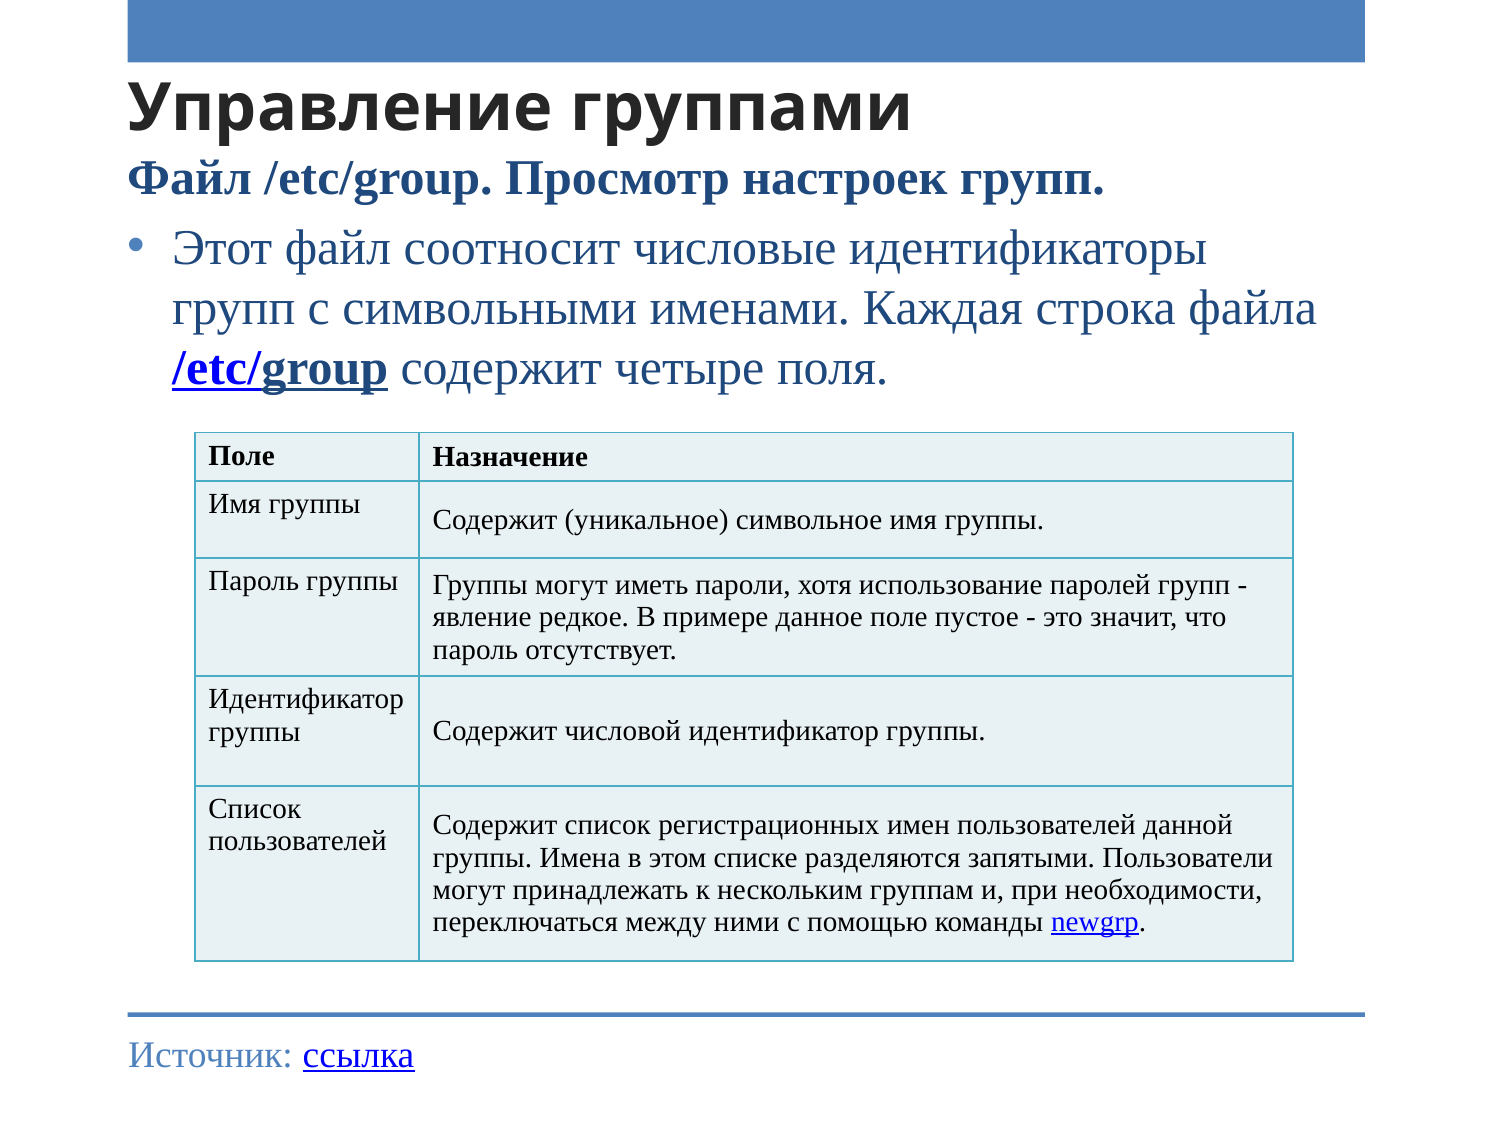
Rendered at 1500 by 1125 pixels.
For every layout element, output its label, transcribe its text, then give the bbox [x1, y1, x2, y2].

table_cell Идентификатор группы [196, 677, 418, 785]
table_cell Содержит список регистрационных имен пользователей данной группы. Имена в этом списке разделяются запятыми. Пользователи могут принадлежать к нескольким группам и, при необходимости, переключаться между ними с помощью команды newgrp. [420, 787, 1292, 960]
table_cell Имя группы [196, 482, 418, 557]
subtitle Файл /etc/group. Просмотр настроек групп. Этот файл соотносит числовые идентификаторы групп с символьными именами. Каждая строка файла /etc/group содержит четыре поля. [112, 137, 1353, 1000]
table_header Поле [196, 433, 418, 480]
table_cell Содержит (уникальное) символьное имя группы. [420, 482, 1292, 557]
text_box Источник: ссылка [113, 1023, 430, 1083]
table_cell Содержит числовой идентификатор группы. [420, 677, 1292, 785]
table_cell Пароль группы [196, 559, 418, 675]
table_cell Группы могут иметь пароли, хотя использование паролей групп - явление редкое. В примере данное поле пустое - это значит, что пароль отсутствует. [420, 559, 1292, 675]
table_header Назначение [420, 433, 1292, 480]
title Управление группами [112, 42, 1365, 152]
table_cell Список пользователей [196, 787, 418, 960]
